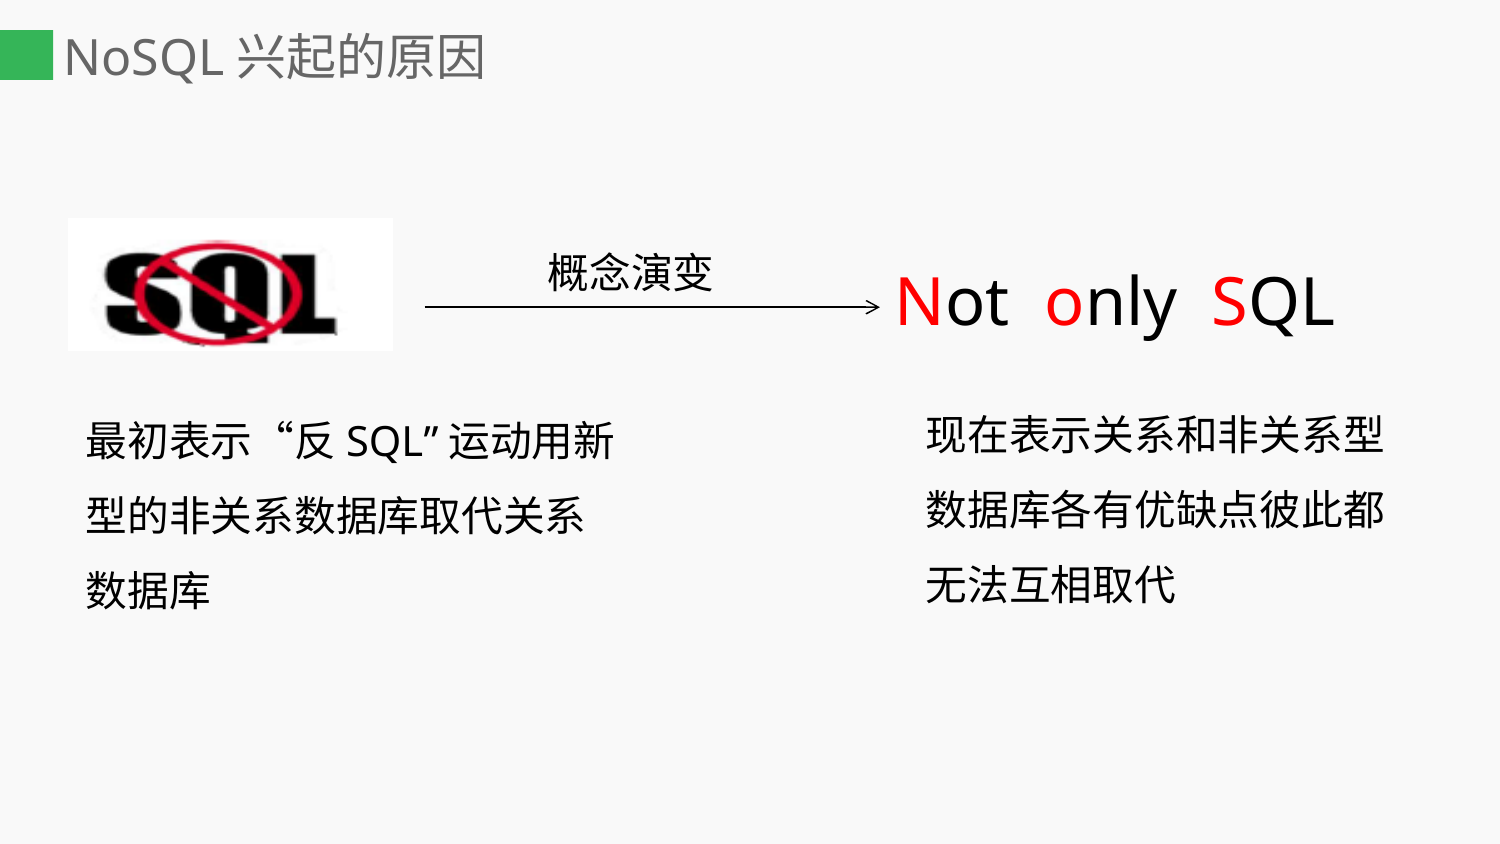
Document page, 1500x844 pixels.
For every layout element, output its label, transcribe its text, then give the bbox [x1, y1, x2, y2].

text_box 概念演变 [532, 239, 730, 304]
picture [0, 30, 54, 80]
picture [68, 217, 394, 352]
title NoSQL兴起的原因 [63, 25, 1480, 85]
text_box 最初表示“反SQL”运动用新型的非关系数据库取代关系数据库 [70, 382, 632, 623]
text_box Not only SQL [879, 251, 1483, 347]
text_box 现在表示关系和非关系型数据库各有优缺点彼此都无法互相取代 [910, 376, 1440, 617]
